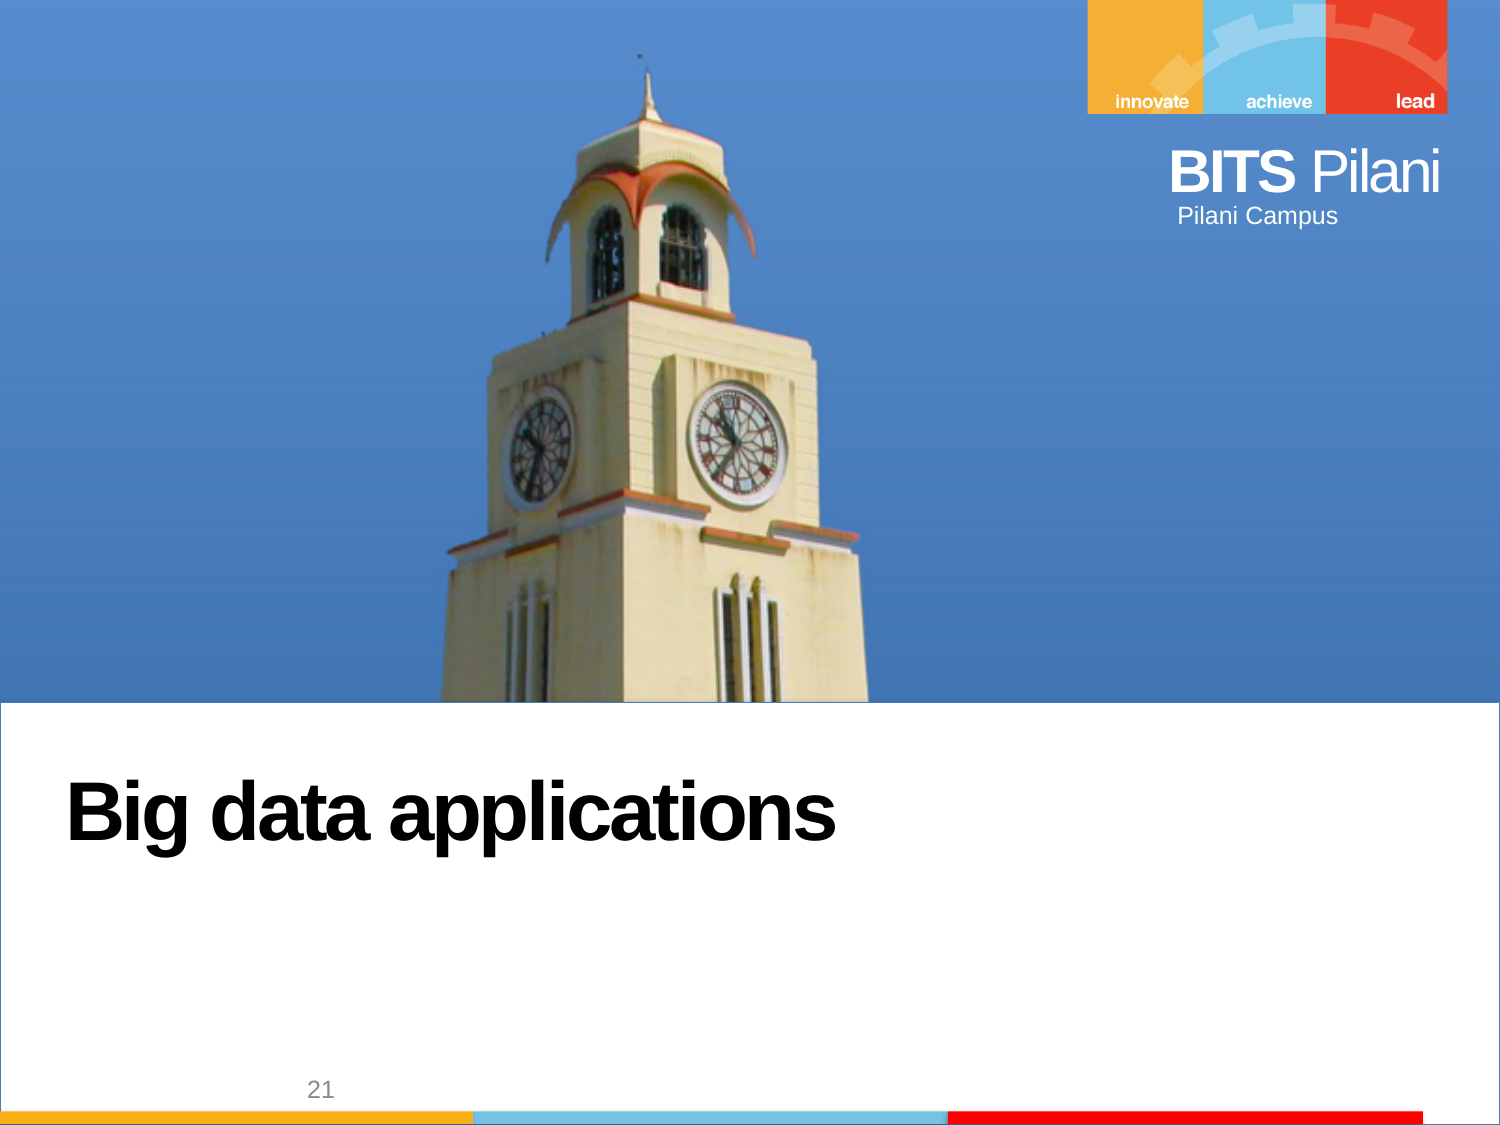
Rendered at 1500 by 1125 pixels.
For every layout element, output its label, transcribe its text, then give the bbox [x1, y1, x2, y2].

picture [0, 0, 1500, 702]
slide_number 21 [0, 1059, 350, 1119]
list Big data applications [50, 762, 1438, 1025]
